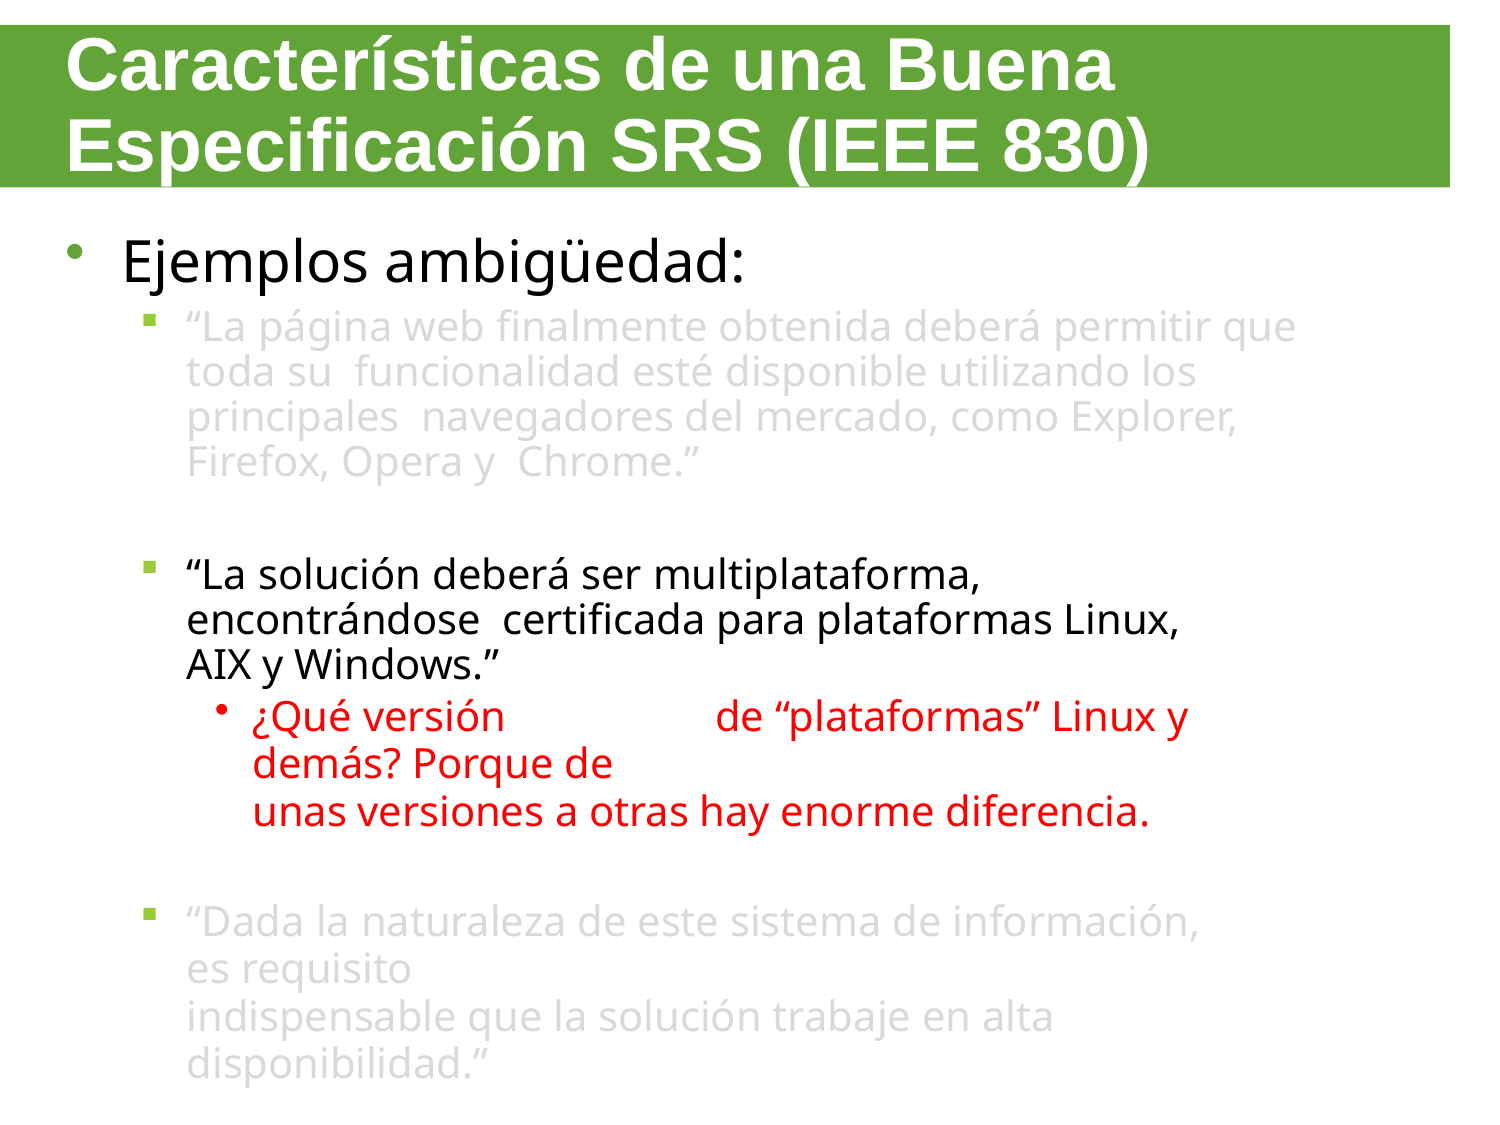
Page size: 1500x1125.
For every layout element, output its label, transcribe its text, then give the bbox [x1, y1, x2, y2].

text_box Ejemplos ambigüedad: “La página web finalmente obtenida deberá permitir que toda su funcionalidad esté disponible utilizando los principales navegadores del mercado, como Explorer, Firefox, Opera y Chrome.” “La solución deberá ser multiplataforma, encontrándose certificada para plataformas Linux, AIX y Windows.” ¿Qué versión de “plataformas” Linux y demás? Porque de unas versiones a otras hay enorme diferencia. “Dada la naturaleza de este sistema de información, es requisito indispensable que la solución trabaje en alta disponibilidad.” [62, 214, 1377, 1088]
title Características de una Buena Especificación SRS (IEEE 830) [62, 1, 1437, 213]
